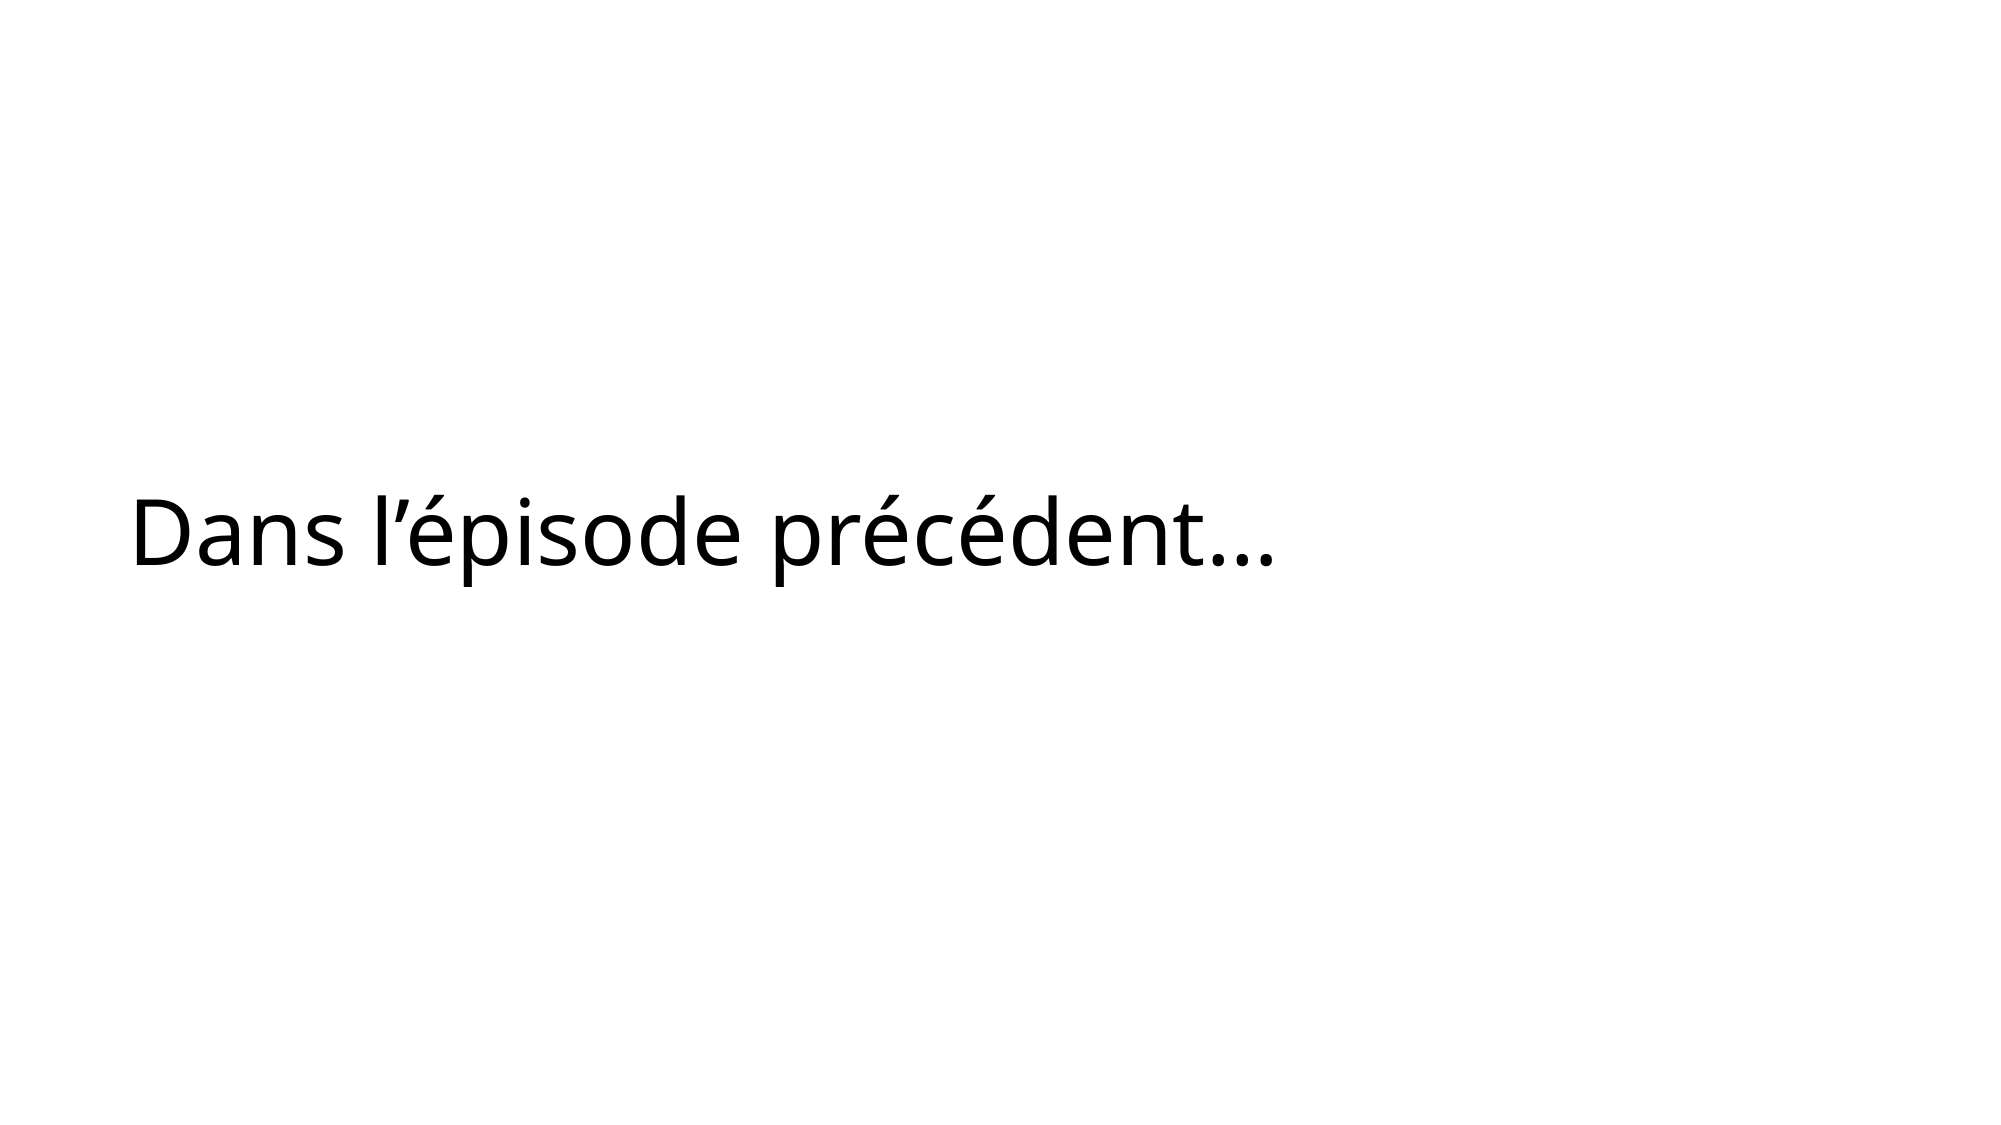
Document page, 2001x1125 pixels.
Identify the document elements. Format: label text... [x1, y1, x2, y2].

title Dans l’épisode précédent… [113, 427, 1839, 645]
